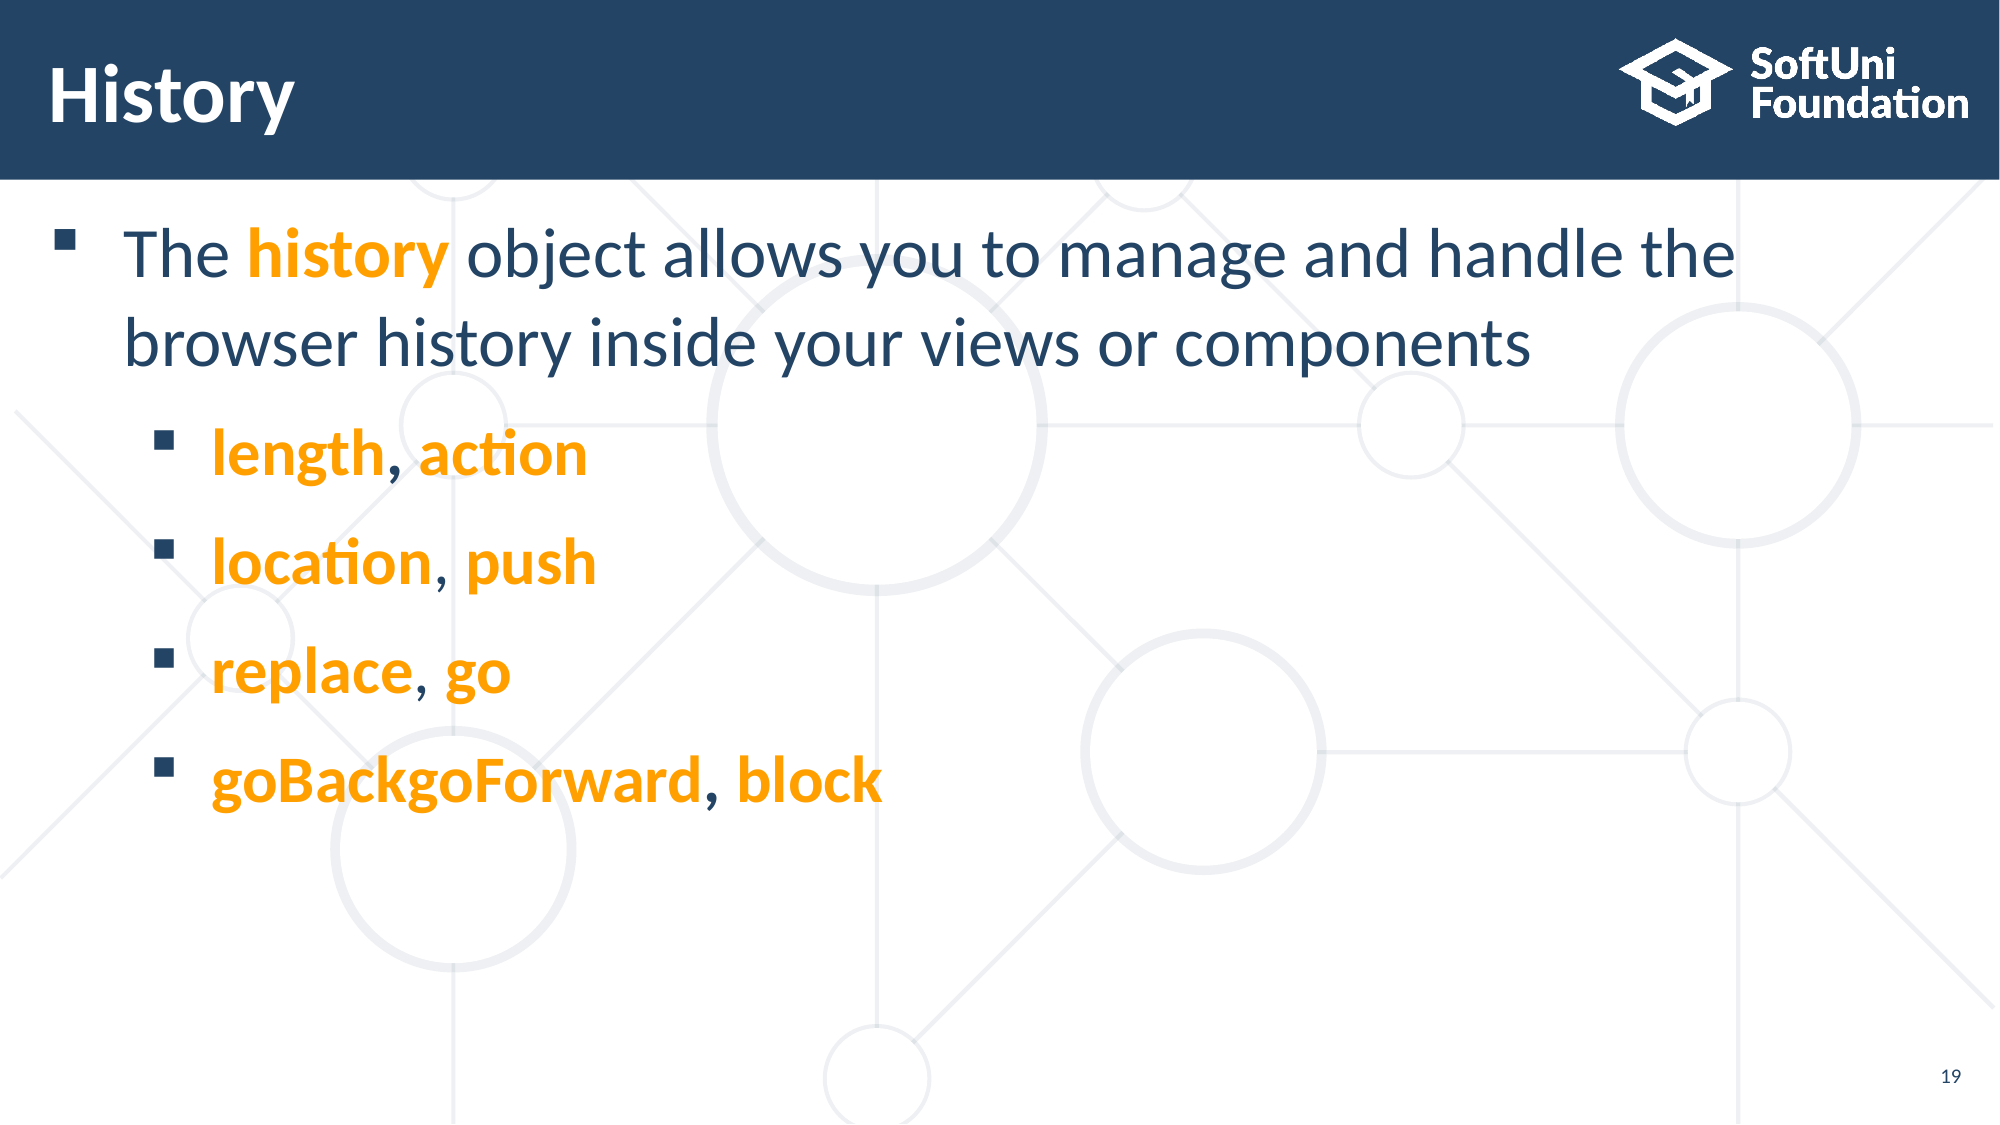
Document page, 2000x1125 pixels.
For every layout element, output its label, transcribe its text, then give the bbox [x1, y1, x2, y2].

slide_number 19 [1896, 1049, 1968, 1101]
picture [1618, 38, 1968, 126]
list The history object allows you to manage and handle the browser history inside your views or components length, action location, push replace, go goBackgoForward, block [31, 196, 1970, 1050]
title History [31, 16, 1591, 162]
